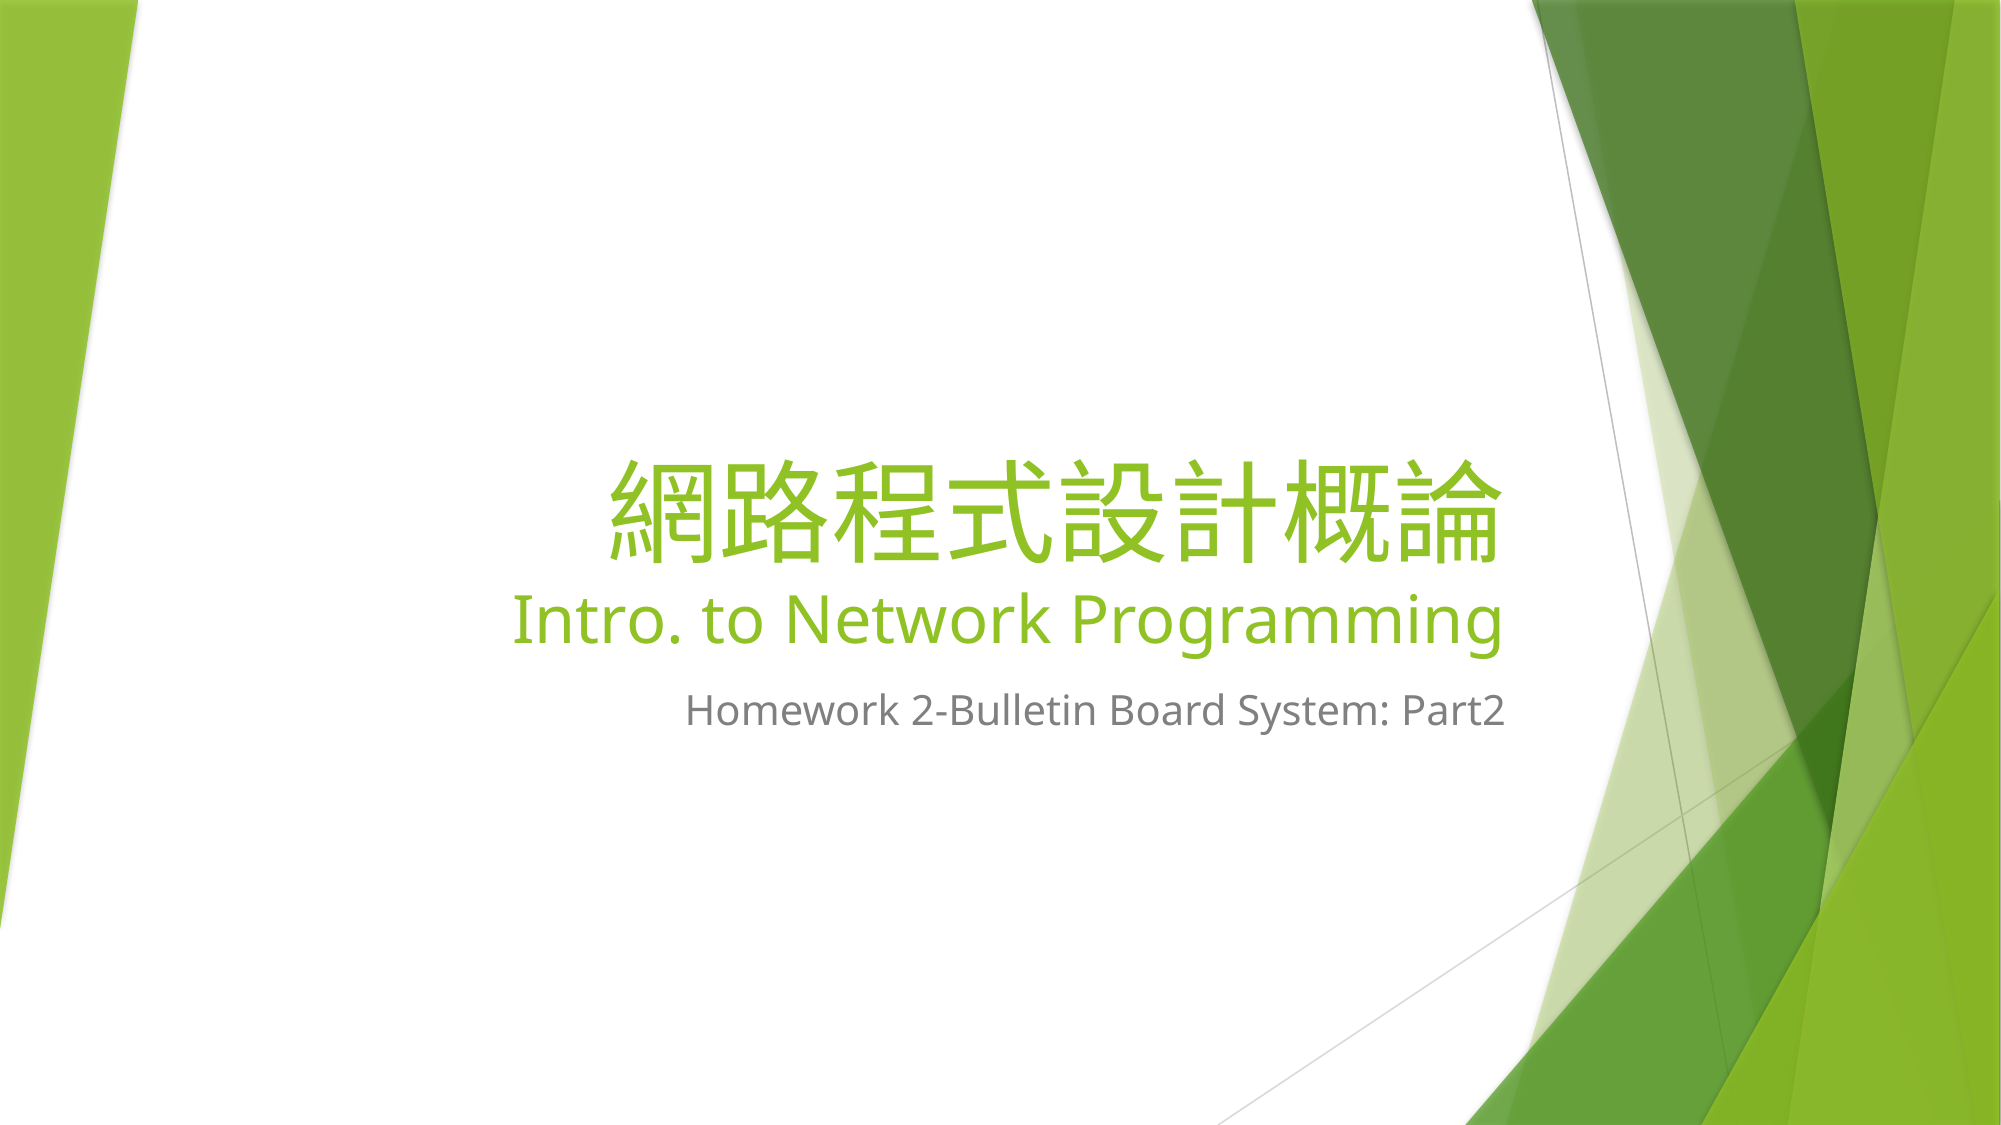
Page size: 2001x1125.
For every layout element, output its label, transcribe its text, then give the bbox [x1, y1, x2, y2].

subtitle Homework 2-Bulletin Board System: Part2 [247, 676, 1522, 857]
title 網路程式設計概論 Intro. to Network Programming [247, 394, 1522, 665]
